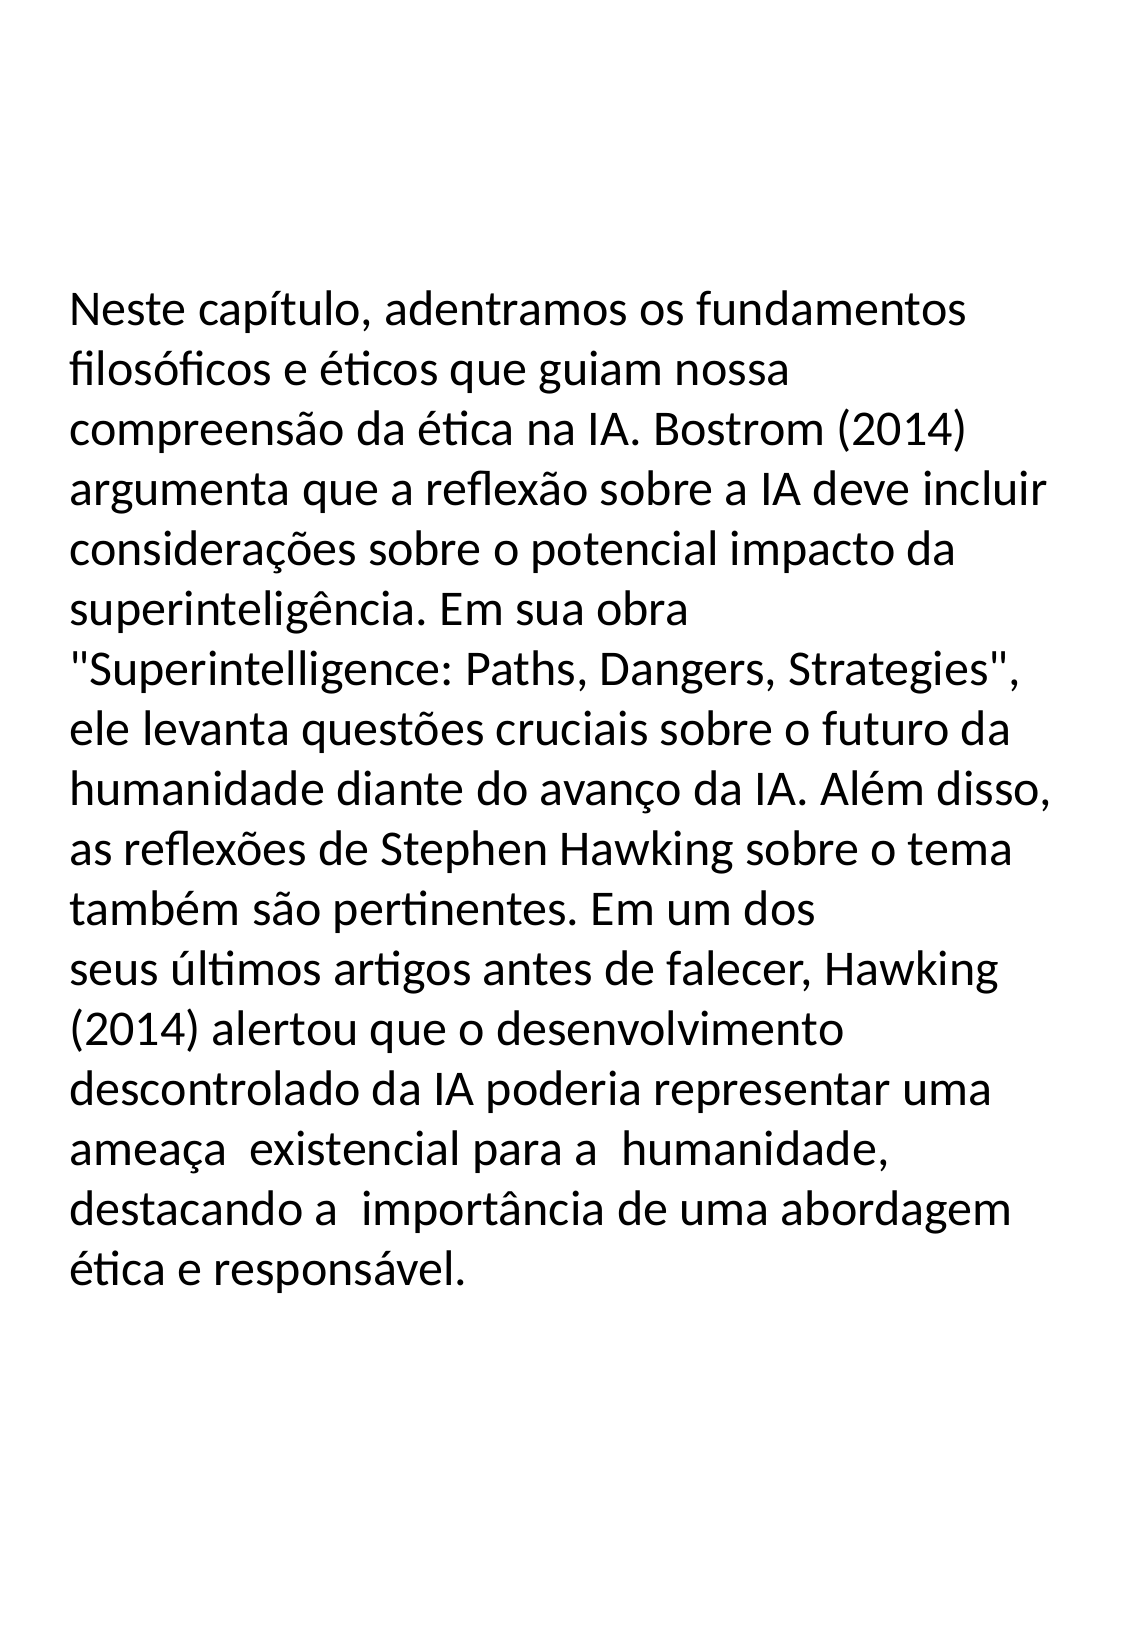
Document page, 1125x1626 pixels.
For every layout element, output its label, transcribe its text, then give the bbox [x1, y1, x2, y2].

text_box Neste capítulo, adentramos os fundamentos filosóficos e éticos que guiam nossa compreensão da ética na IA. Bostrom (2014) argumenta que a reflexão sobre a IA deve incluir considerações sobre o potencial impacto da superinteligência. Em sua obra "Superintelligence: Paths, Dangers, Strategies", ele levanta questões cruciais sobre o futuro da humanidade diante do avanço da IA. Além disso, as reflexões de Stephen Hawking sobre o tema também são pertinentes. Em um dos seus últimos artigos antes de falecer, Hawking (2014) alertou que o desenvolvimento descontrolado da IA poderia representar uma ameaça existencial para a humanidade, destacando a importância de uma abordagem ética e responsável. [54, 267, 1072, 1408]
